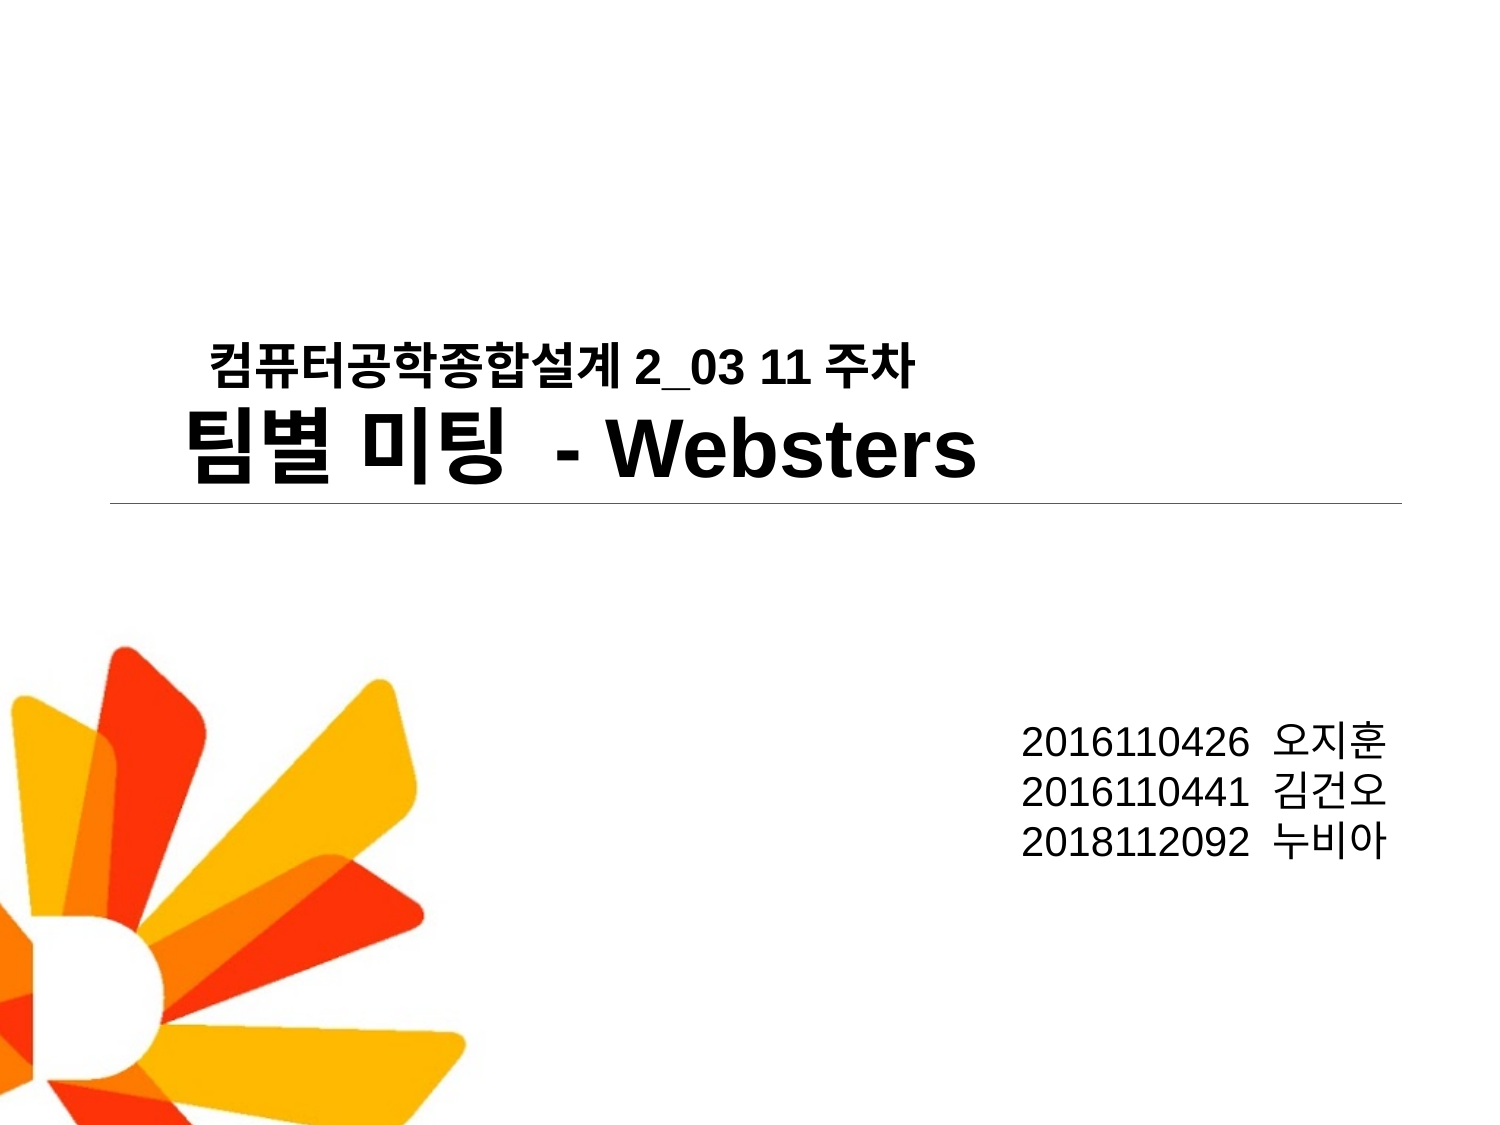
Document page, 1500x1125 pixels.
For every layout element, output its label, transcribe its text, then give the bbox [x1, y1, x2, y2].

picture [0, 552, 516, 1125]
text_box 컴퓨터공학종합설계2_03 11주차 팀별 미팅 - Websters [167, 326, 1052, 502]
text_box 2016110426 오지훈 2016110441 김건오 2018112092 누비아 [795, 707, 1403, 873]
